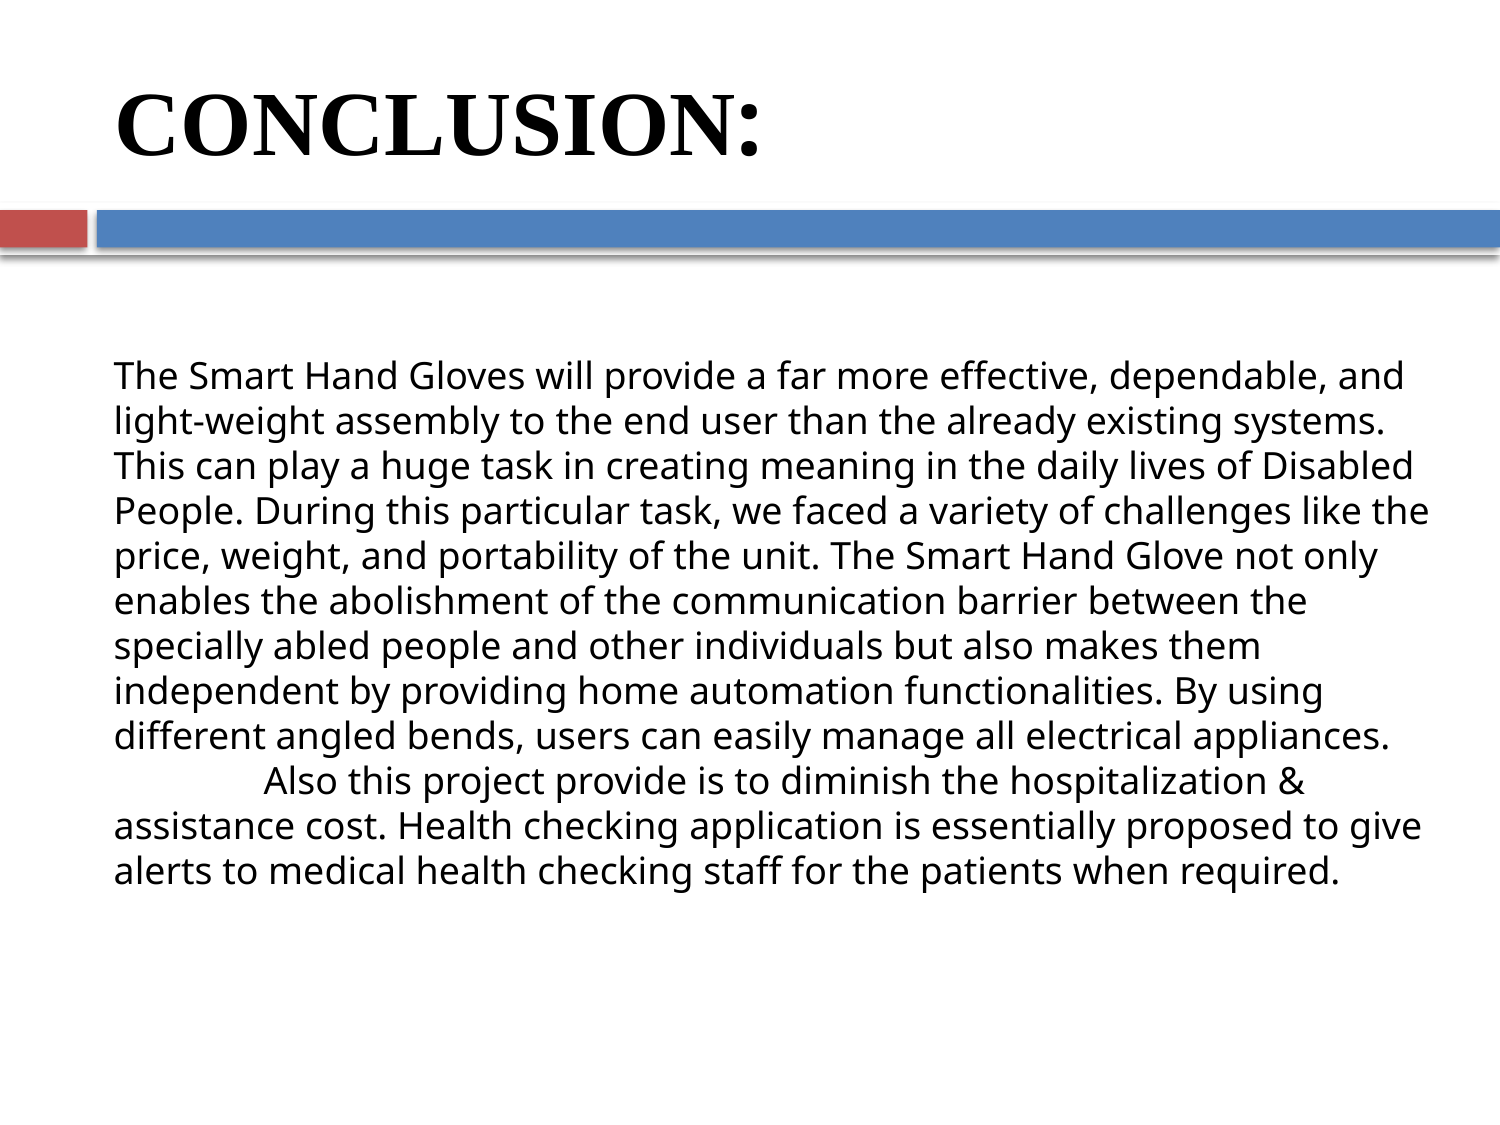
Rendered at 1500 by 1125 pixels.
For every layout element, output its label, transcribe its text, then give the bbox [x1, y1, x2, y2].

text_box The Smart Hand Gloves will provide a far more effective, dependable, and light-weight assembly to the end user than the already existing systems. This can play a huge task in creating meaning in the daily lives of Disabled People. During this particular task, we faced a variety of challenges like the price, weight, and portability of the unit. The Smart Hand Glove not only enables the abolishment of the communication barrier between the specially abled people and other individuals but also makes them independent by providing home automation functionalities. By using different angled bends, users can easily manage all electrical appliances. Also this project provide is to diminish the hospitalization & assistance cost. Health checking application is essentially proposed to give alerts to medical health checking staff for the patients when required. [98, 299, 1450, 990]
title CONCLUSION: [99, 37, 1438, 200]
